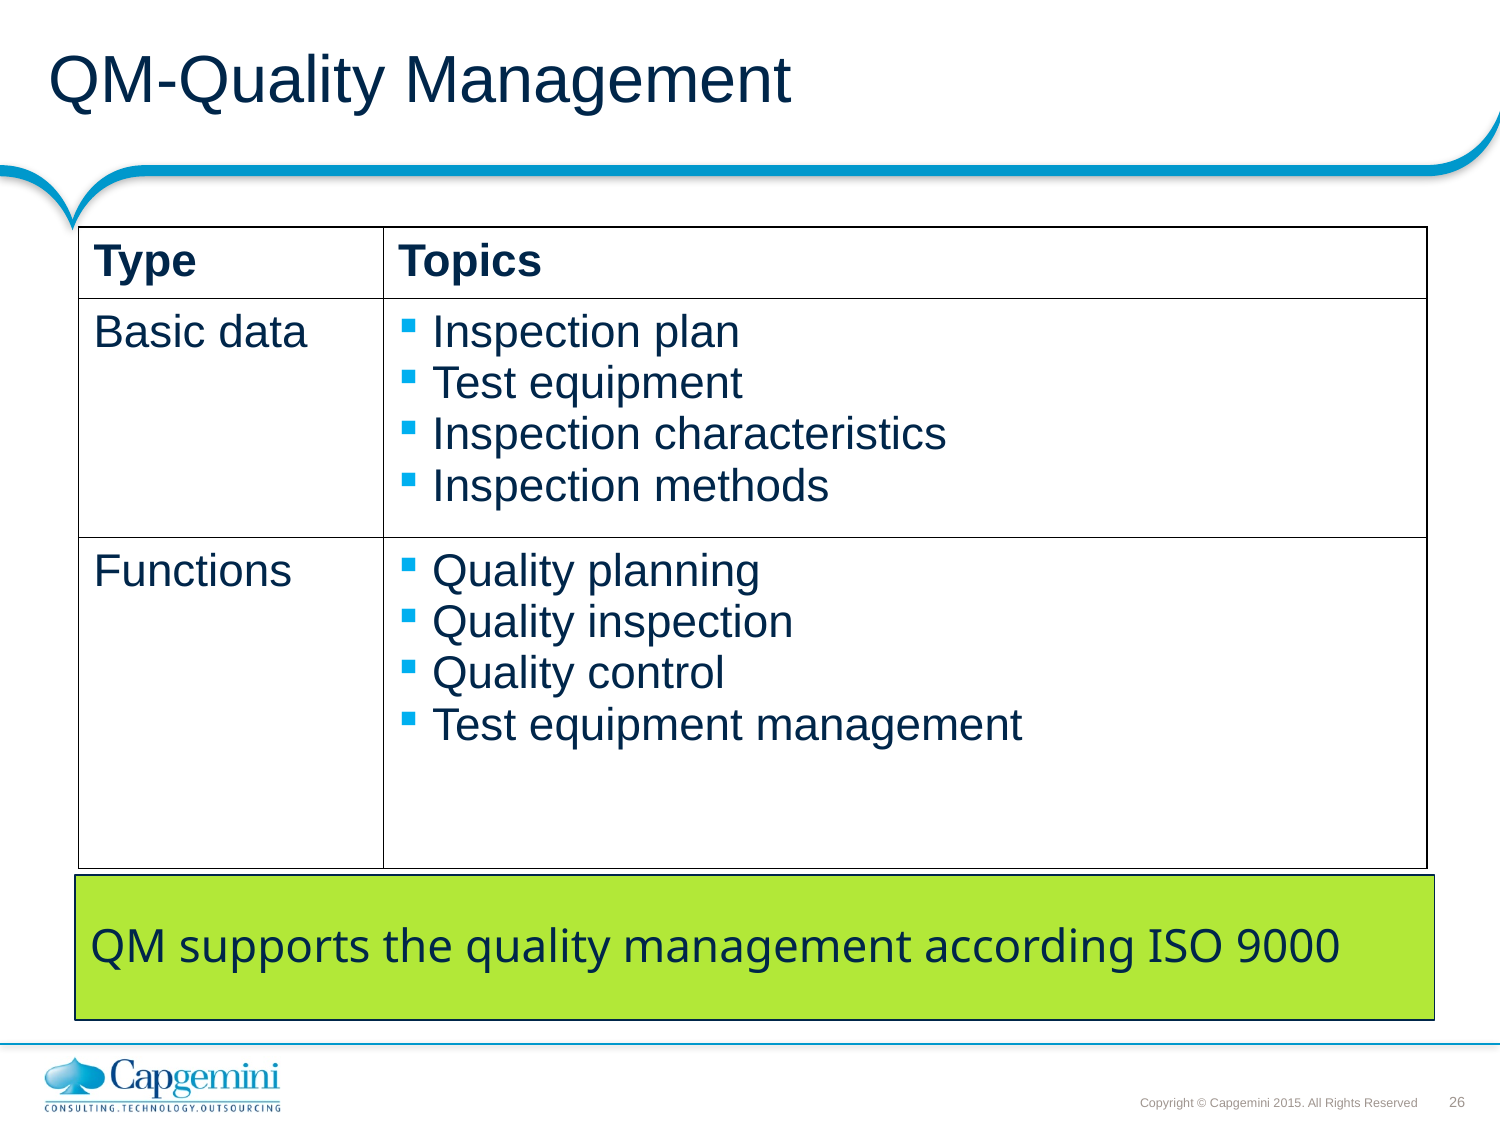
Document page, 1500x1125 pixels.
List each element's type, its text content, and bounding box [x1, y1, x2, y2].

text_box QM supports the quality management according ISO 9000 [75, 875, 1435, 1020]
table_cell Functions [79, 538, 383, 868]
table_header Topics [384, 228, 1426, 298]
picture [44, 1056, 281, 1113]
table_cell Quality planning Quality inspection Quality control Test equipment management [384, 538, 1426, 868]
table_header Type [79, 228, 383, 298]
table_cell Inspection plan Test equipment Inspection characteristics Inspection methods [384, 299, 1426, 537]
title QM-Quality Management [0, 0, 1500, 165]
table_cell Basic data [79, 299, 383, 537]
